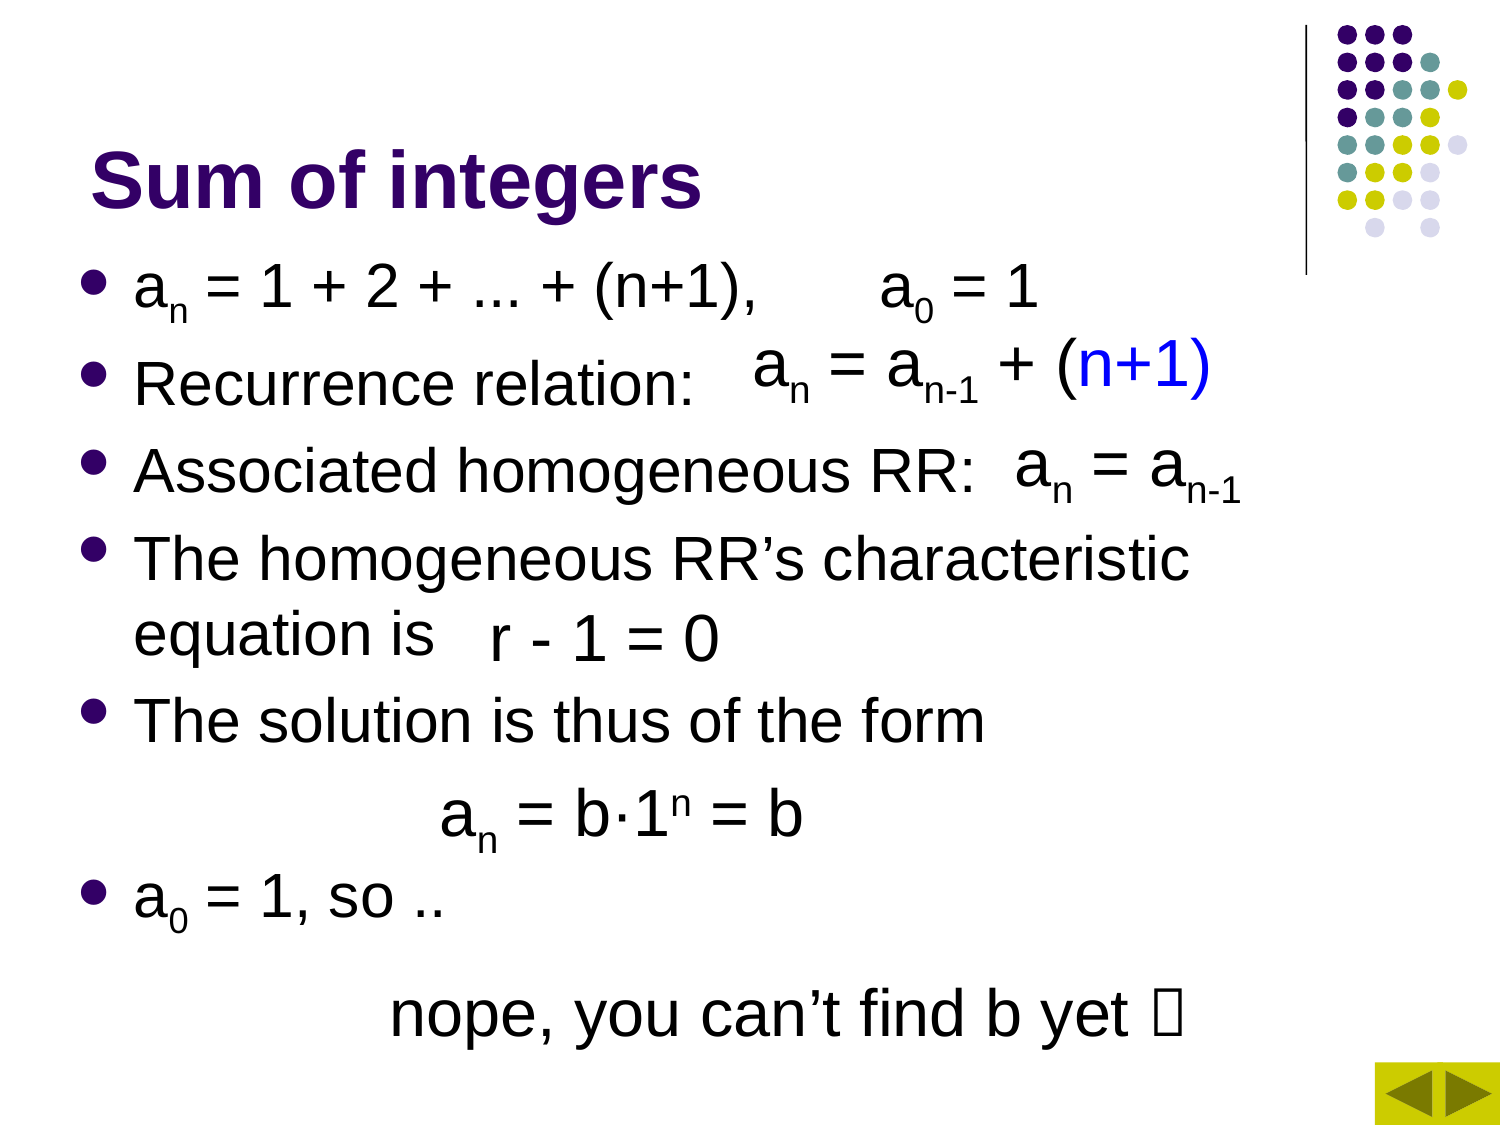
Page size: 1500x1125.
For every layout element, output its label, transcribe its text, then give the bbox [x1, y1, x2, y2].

text_box r - 1 = 0 [474, 587, 750, 683]
text_box an = an-1 + (n+1) [737, 312, 1250, 419]
list an = 1 + 2 + ... + (n+1), a0 = 1 Recurrence relation: Associated homogeneous RR: The homogeneous RR’s characteristic equation is The solution is thus of the form a0 = 1, so .. [62, 237, 1413, 962]
text_box an = b·1n = b [425, 762, 838, 869]
text_box nope, you can’t find b yet  [375, 962, 1250, 1058]
text_box an = an-1 [999, 412, 1275, 519]
title Sum of integers [74, 19, 1313, 233]
